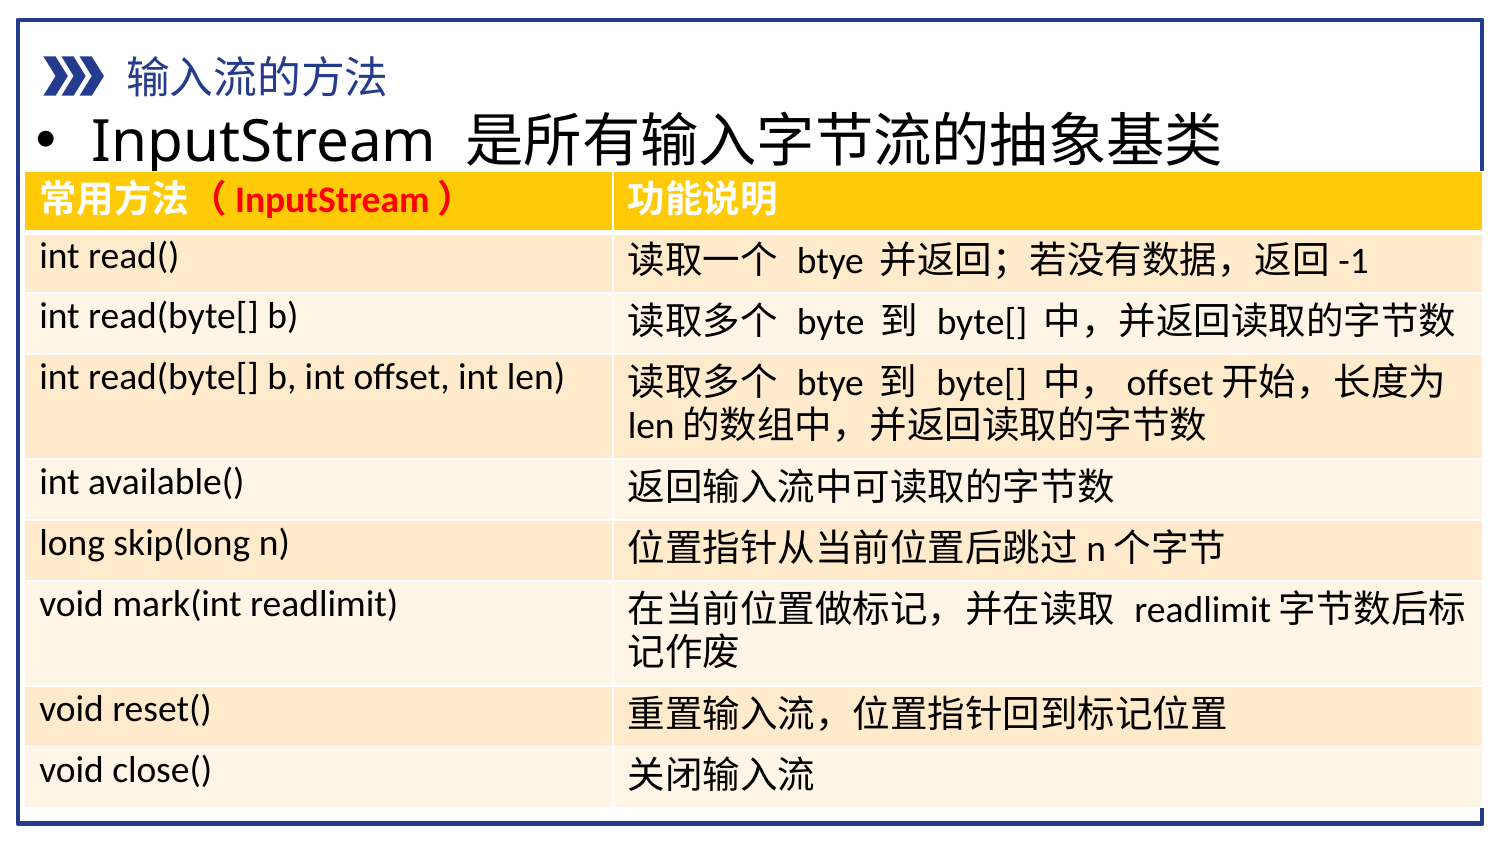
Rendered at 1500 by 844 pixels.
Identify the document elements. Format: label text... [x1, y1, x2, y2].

table_cell 读取一个 btye 并返回；若没有数据，返回-1 [614, 235, 1482, 292]
table_cell int read(byte[] b) [25, 294, 612, 353]
table_cell int available() [25, 460, 612, 519]
table_header 常用方法（InputStream） [25, 172, 612, 230]
table_cell int read(byte[] b, int offset, int len) [25, 355, 612, 458]
table_cell 位置指针从当前位置后跳过n个字节 [614, 521, 1482, 580]
table_cell void mark(int readlimit) [25, 582, 612, 685]
table_cell 重置输入流，位置指针回到标记位置 [614, 687, 1482, 746]
table_cell long skip(long n) [25, 521, 612, 580]
table_cell void close() [25, 747, 612, 807]
table_header 功能说明 [614, 172, 1482, 230]
text_box InputStream 是所有输入字节流的抽象基类 [20, 96, 1483, 186]
table_cell 读取多个 byte 到 byte[] 中，并返回读取的字节数 [614, 294, 1482, 353]
text_box [16, 18, 1484, 826]
table_cell 返回输入流中可读取的字节数 [614, 460, 1482, 519]
table_cell 在当前位置做标记，并在读取 readlimit字节数后标记作废 [614, 582, 1482, 685]
table_cell void reset() [25, 687, 612, 746]
table_cell int read() [25, 235, 612, 292]
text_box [43, 41, 406, 111]
table_cell 关闭输入流 [614, 747, 1482, 807]
table_cell 读取多个 btye 到 byte[] 中，offset开始，长度为len的数组中，并返回读取的字节数 [614, 355, 1482, 458]
